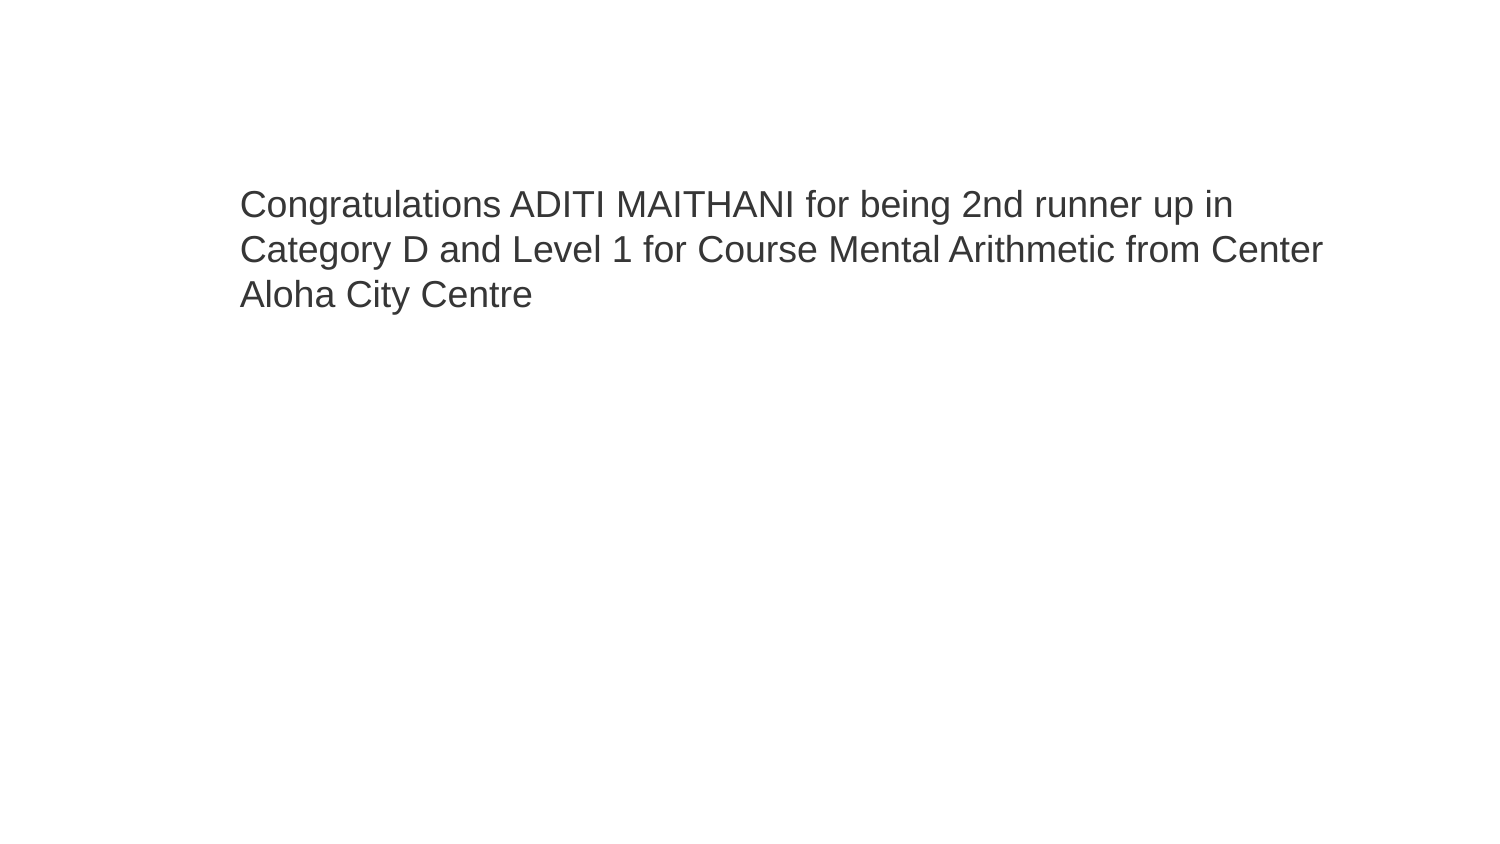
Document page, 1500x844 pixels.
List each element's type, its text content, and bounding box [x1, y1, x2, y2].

text_box Congratulations ADITI MAITHANI for being 2nd runner up in Category D and Level 1 for Course Mental Arithmetic from Center Aloha City Centre [224, 224, 1350, 270]
